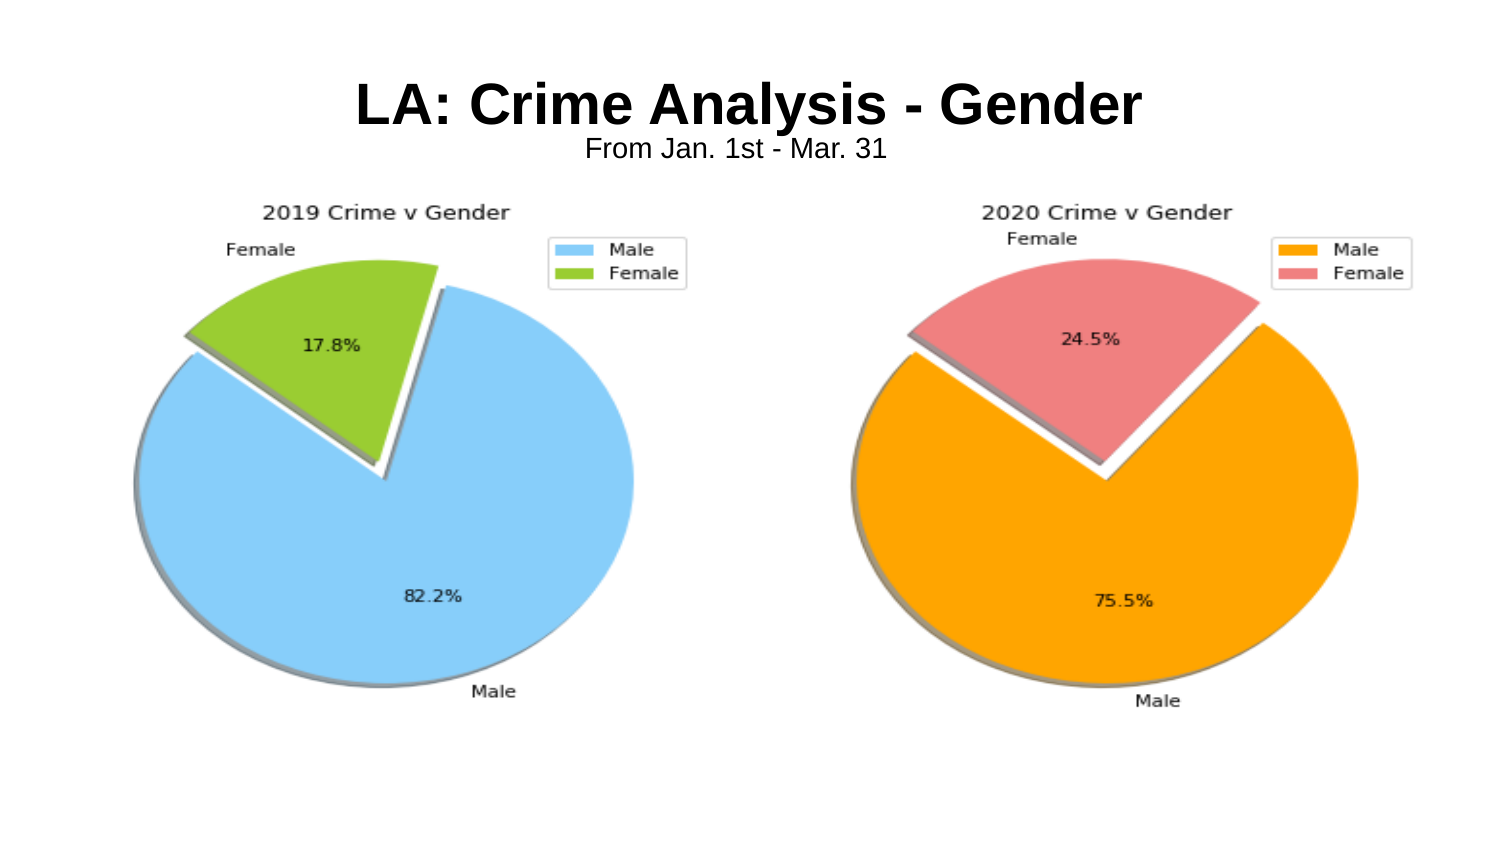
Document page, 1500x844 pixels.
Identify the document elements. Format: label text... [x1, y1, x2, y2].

picture [41, 187, 733, 751]
picture [757, 187, 1458, 751]
text_box From Jan. 1st - Mar. 31 [569, 114, 975, 156]
title LA: Crime Analysis - Gender [51, 51, 1449, 146]
